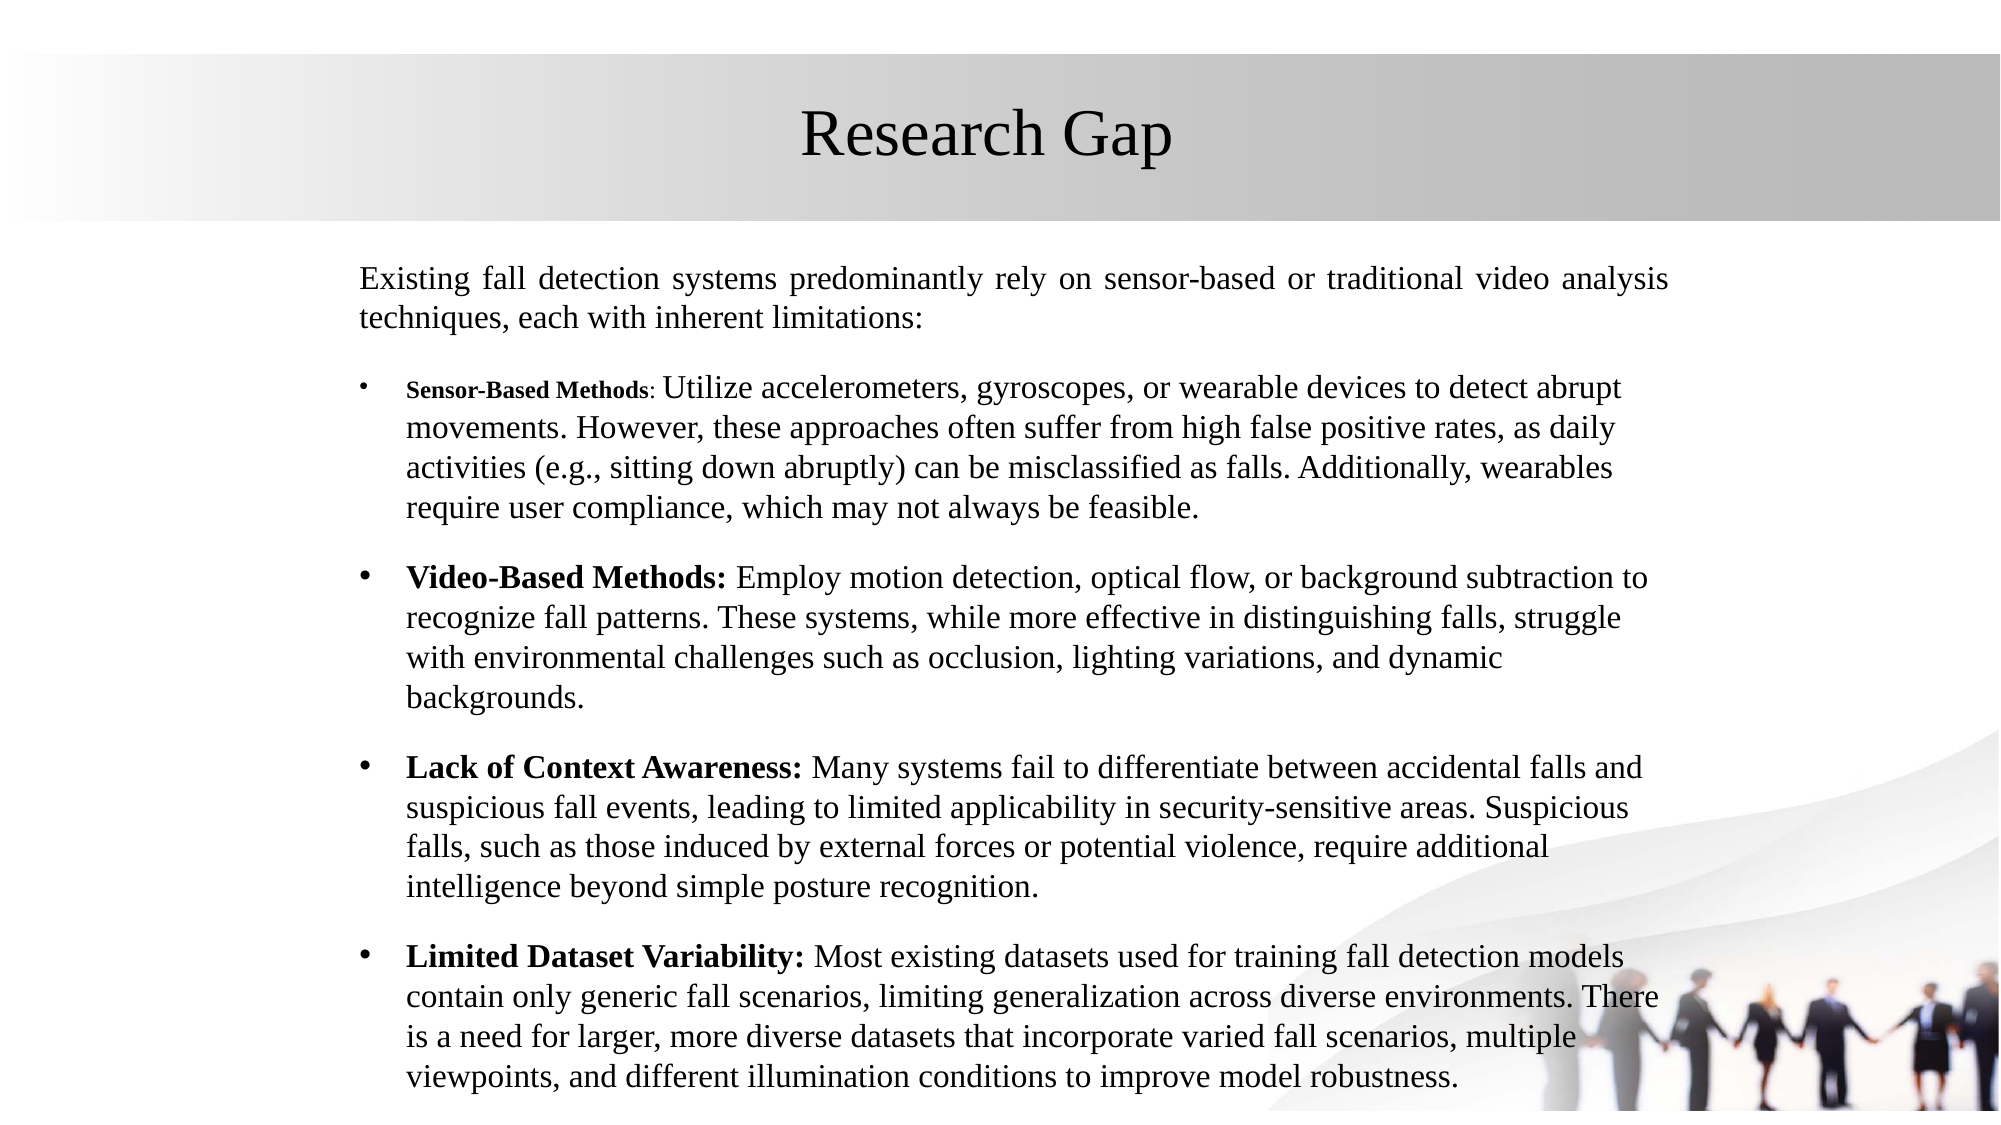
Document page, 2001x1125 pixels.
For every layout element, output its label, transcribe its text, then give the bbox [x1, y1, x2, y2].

picture [1268, 728, 1999, 1111]
text_box Existing fall detection systems predominantly rely on sensor-based or traditional video analysis techniques, each with inherent limitations: Sensor-Based Methods: Utilize accelerometers, gyroscopes, or wearable devices to detect abrupt movements. However, these approaches often suffer from high false positive rates, as daily activities (e.g., sitting down abruptly) can be misclassified as falls. Additionally, wearables require user compliance, which may not always be feasible. Video-Based Methods: Employ motion detection, optical flow, or background subtraction to recognize fall patterns. These systems, while more effective in distinguishing falls, struggle with environmental challenges such as occlusion, lighting variations, and dynamic backgrounds. Lack of Context Awareness: Many systems fail to differentiate between accidental falls and suspicious fall events, leading to limited applicability in security-sensitive areas. Suspicious falls, such as those induced by external forces or potential violence, require additional intelligence beyond simple posture recognition. Limited Dataset Variability: Most existing datasets used for training fall detection models contain only generic fall scenarios, limiting generalization across diverse environments. There is a need for larger, more diverse datasets that incorporate varied fall scenarios, multiple viewpoints, and different illumination conditions to improve model robustness. [351, 248, 1679, 991]
title Research Gap [424, 62, 1551, 196]
slide_number [1433, 1024, 1900, 1103]
